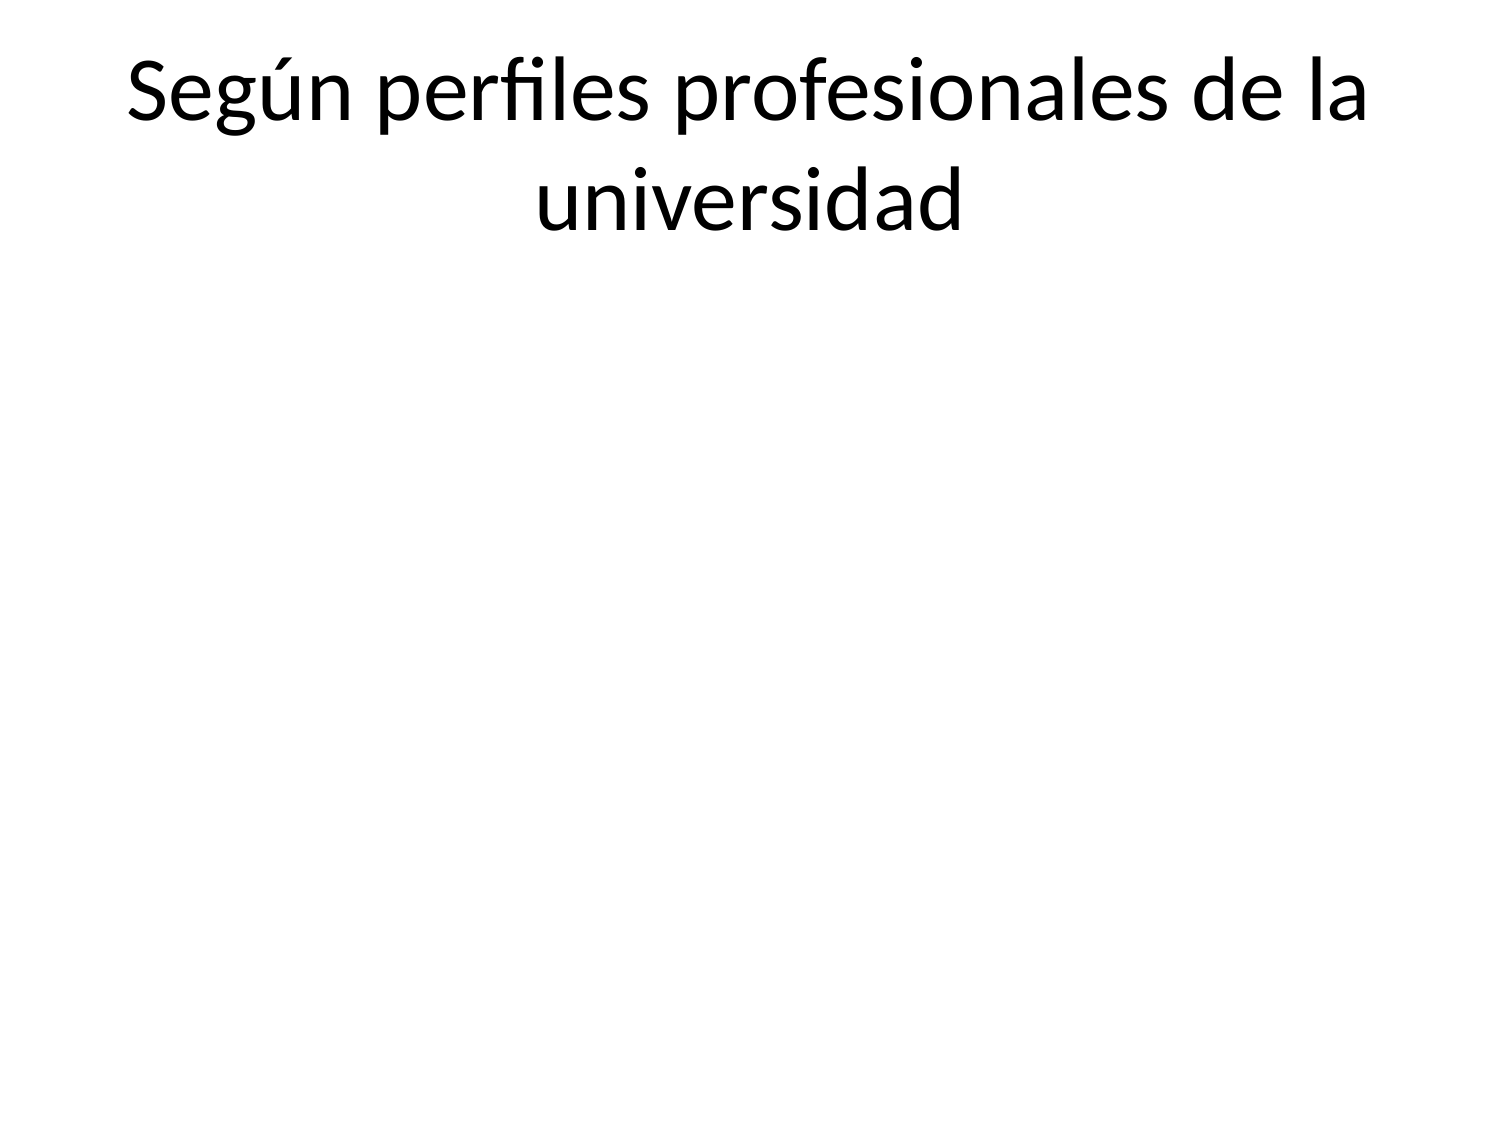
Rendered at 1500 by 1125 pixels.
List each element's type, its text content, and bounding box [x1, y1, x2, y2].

title Según perfiles profesionales de la universidad [75, 45, 1425, 233]
